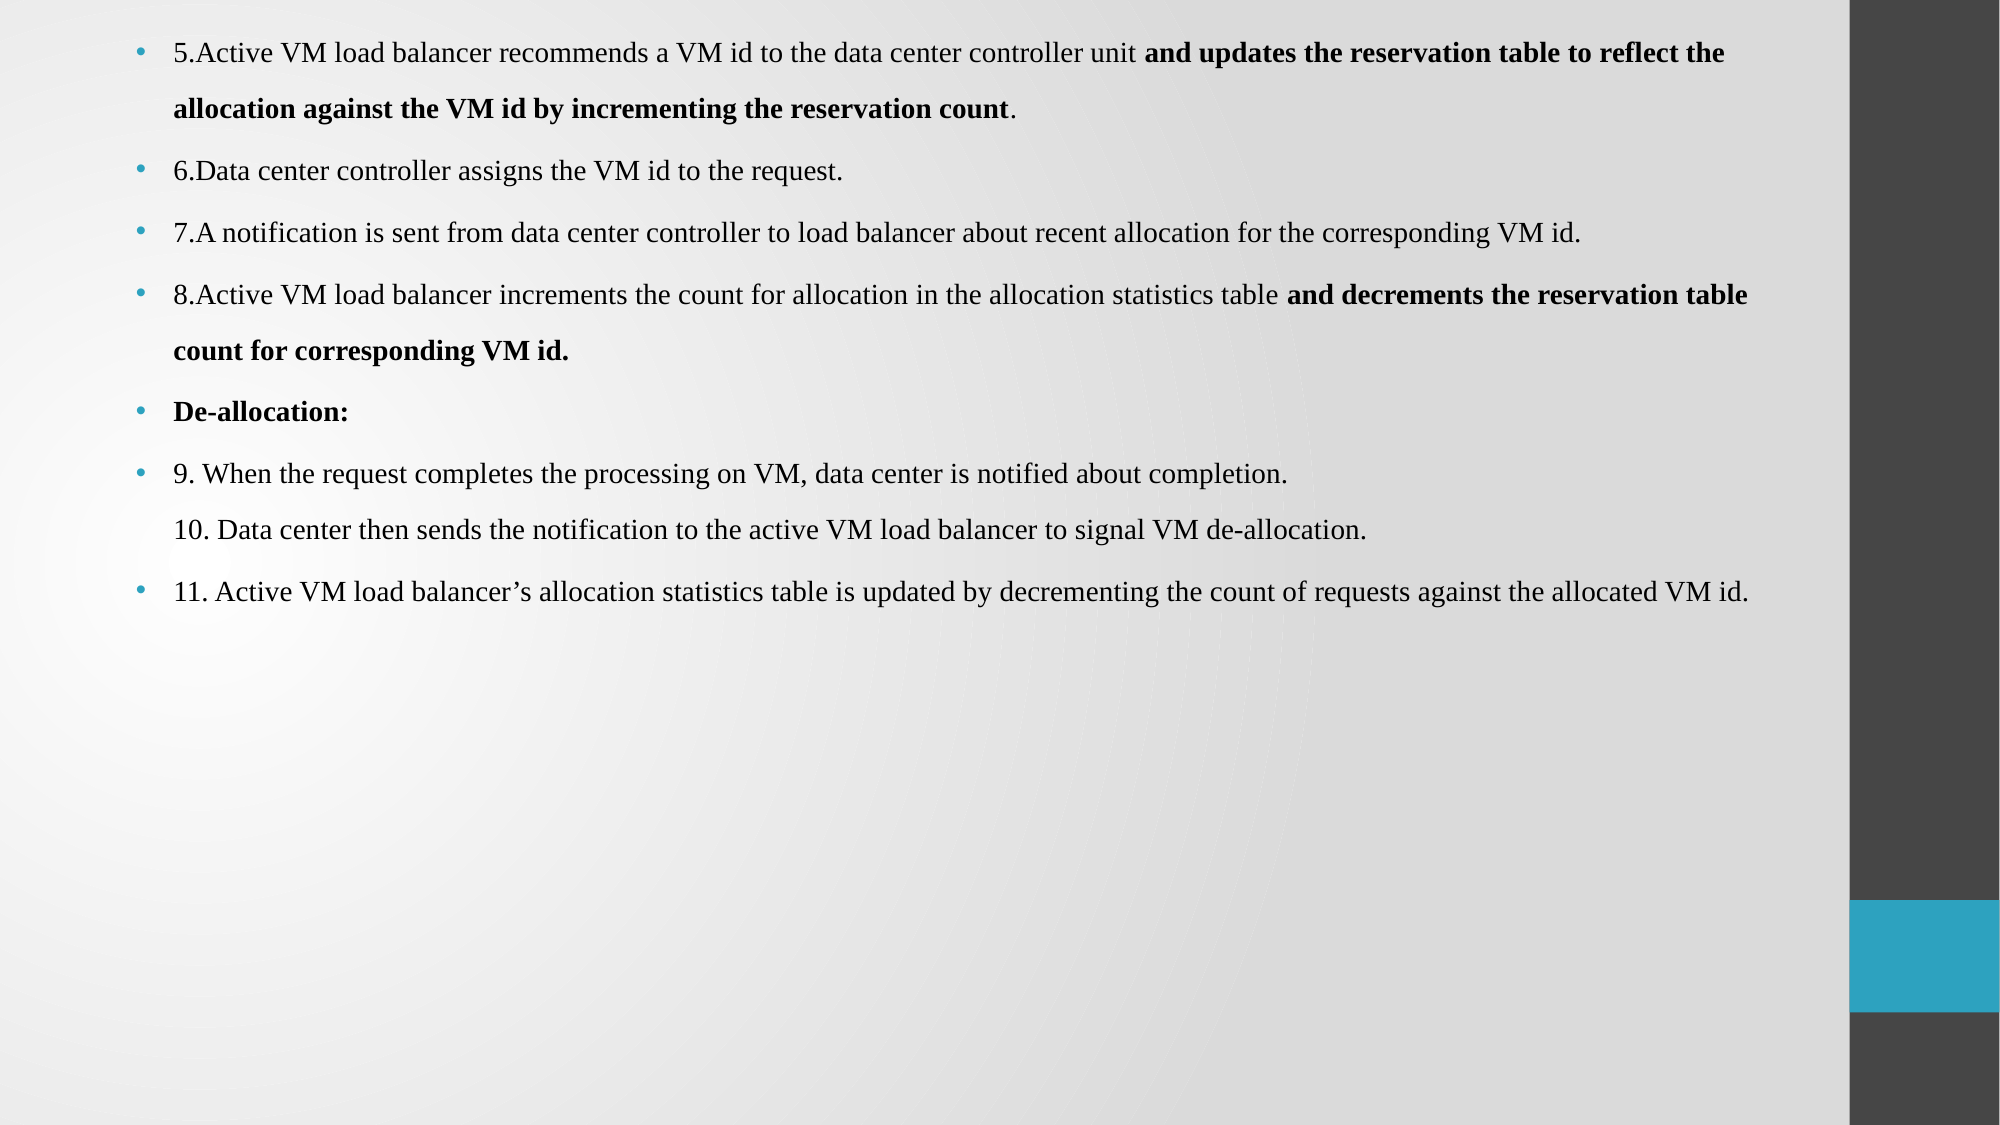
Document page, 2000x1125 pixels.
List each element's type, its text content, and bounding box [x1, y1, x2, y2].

list 5.Active VM load balancer recommends a VM id to the data center controller unit and updates the reservation table to reflect the allocation against the VM id by incrementing the reservation count. 6.Data center controller assigns the VM id to the request. 7.A notification is sent from data center controller to load balancer about recent allocation for the corresponding VM id. 8.Active VM load balancer increments the count for allocation in the allocation statistics table and decrements the reservation table count for corresponding VM id. De-allocation: 9. When the request completes the processing on VM, data center is notified about completion. 10. Data center then sends the notification to the active VM load balancer to signal VM de-allocation. 11. Active VM load balancer’s allocation statistics table is updated by decrementing the count of requests against the allocated VM id. [101, 5, 1768, 728]
